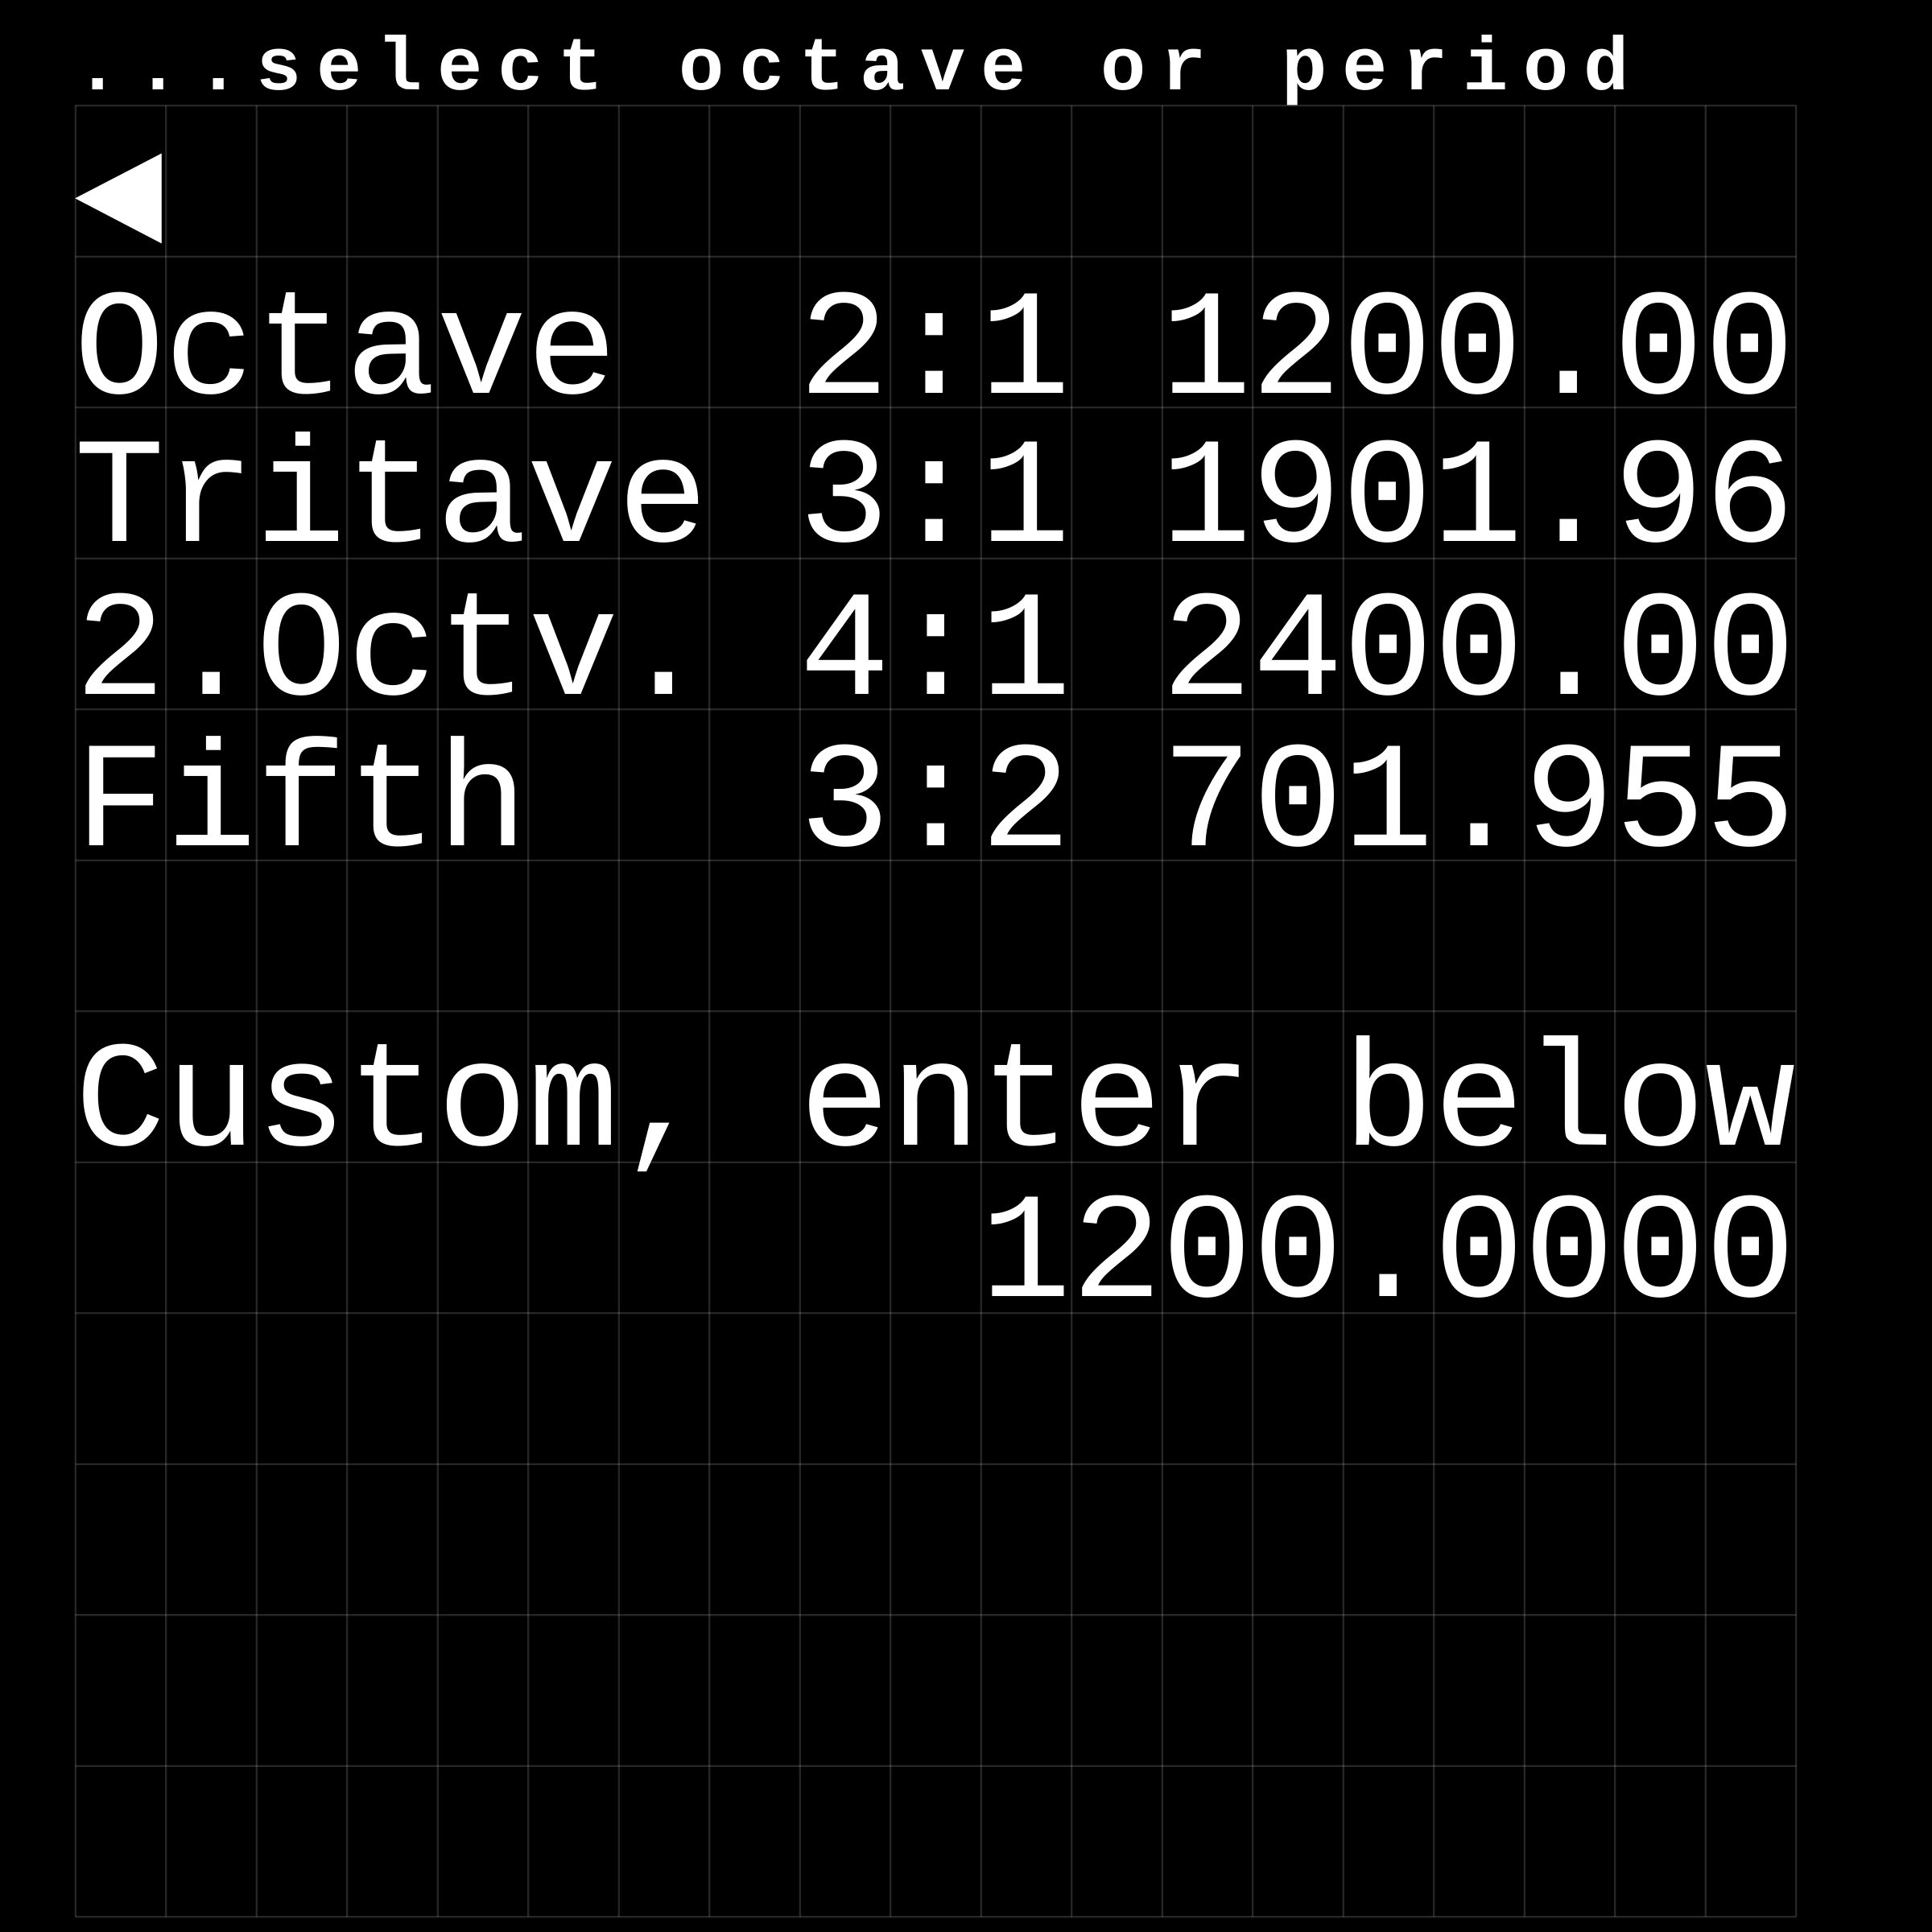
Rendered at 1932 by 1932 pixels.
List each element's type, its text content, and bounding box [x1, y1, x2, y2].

text_box 1200.0000 [75, 1145, 1888, 1328]
text_box Fifth 3:2 701.955 [75, 727, 1888, 877]
text_box ◄ [75, 90, 1888, 274]
text_box 2.Octv. 4:1 2400.00 [75, 543, 1888, 727]
text_box ...select octave or period [75, 14, 1857, 90]
text_box Custom, enter below [75, 994, 1888, 1145]
text_box Octave 2:1 1200.00 [74, 242, 1887, 390]
text_box Tritave 3:1 1901.96 [74, 390, 1887, 574]
